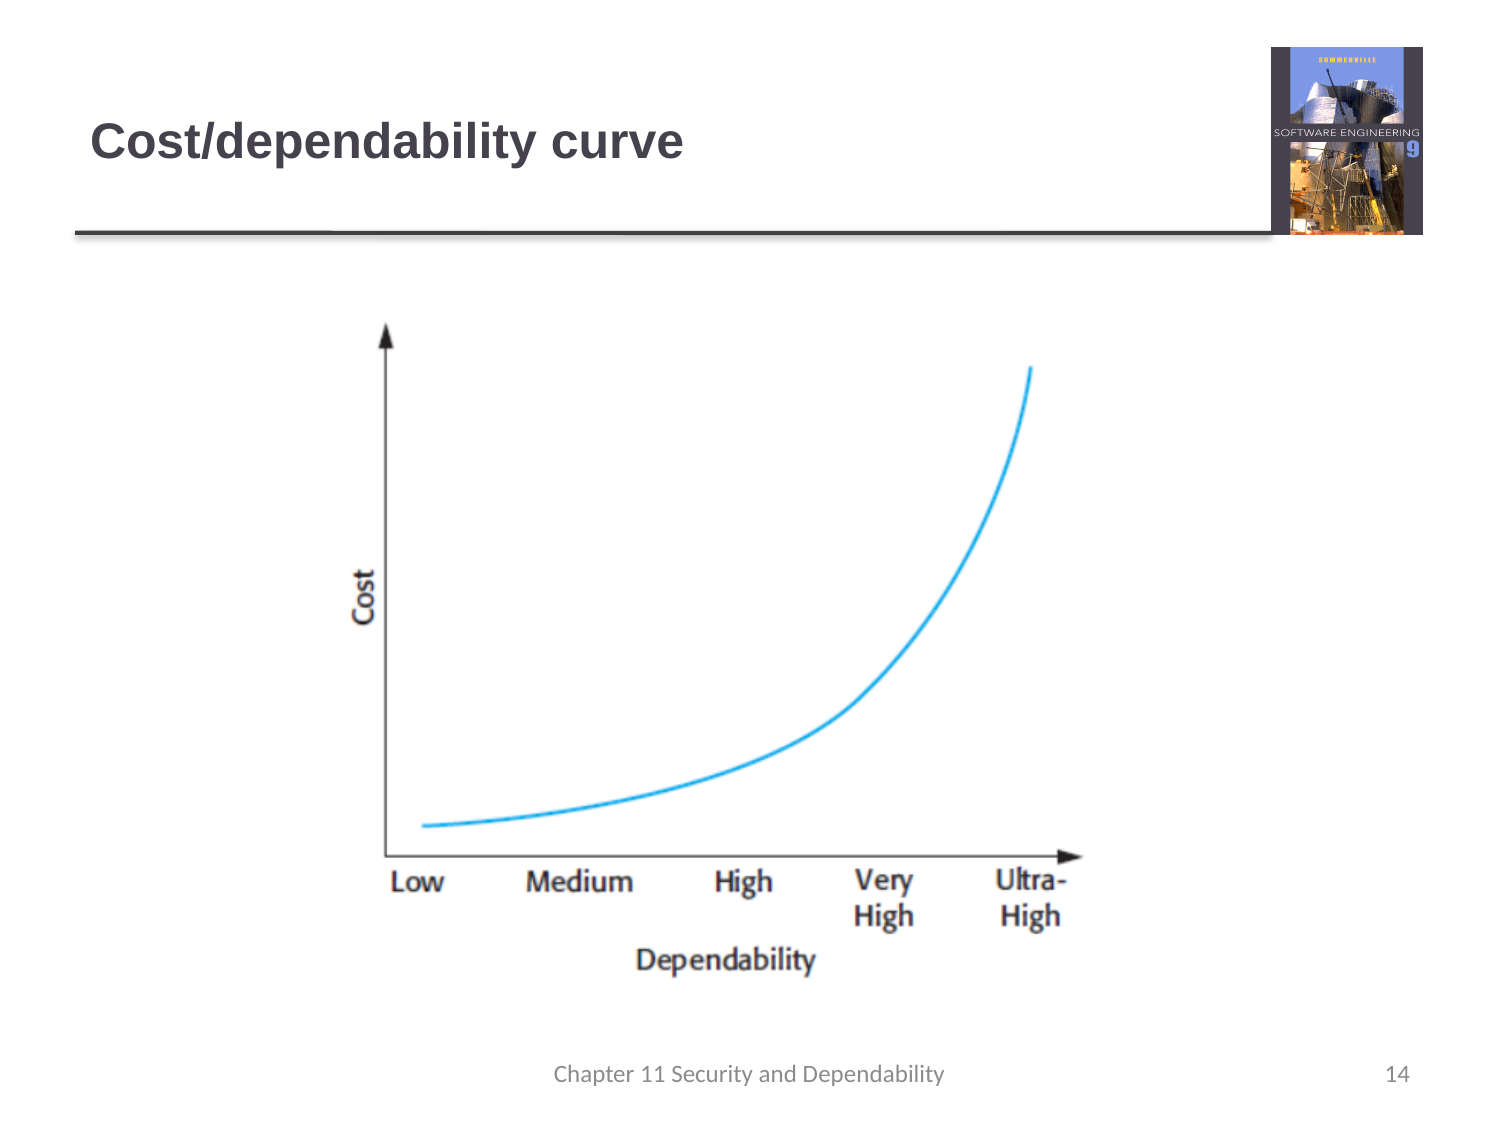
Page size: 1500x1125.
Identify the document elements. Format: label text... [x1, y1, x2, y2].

picture [253, 274, 1203, 1047]
footer Chapter 11 Security and Dependability [512, 1055, 988, 1103]
slide_number 14 [1074, 1042, 1425, 1103]
title Cost/dependability curve [74, 44, 1272, 233]
picture [1272, 47, 1423, 235]
